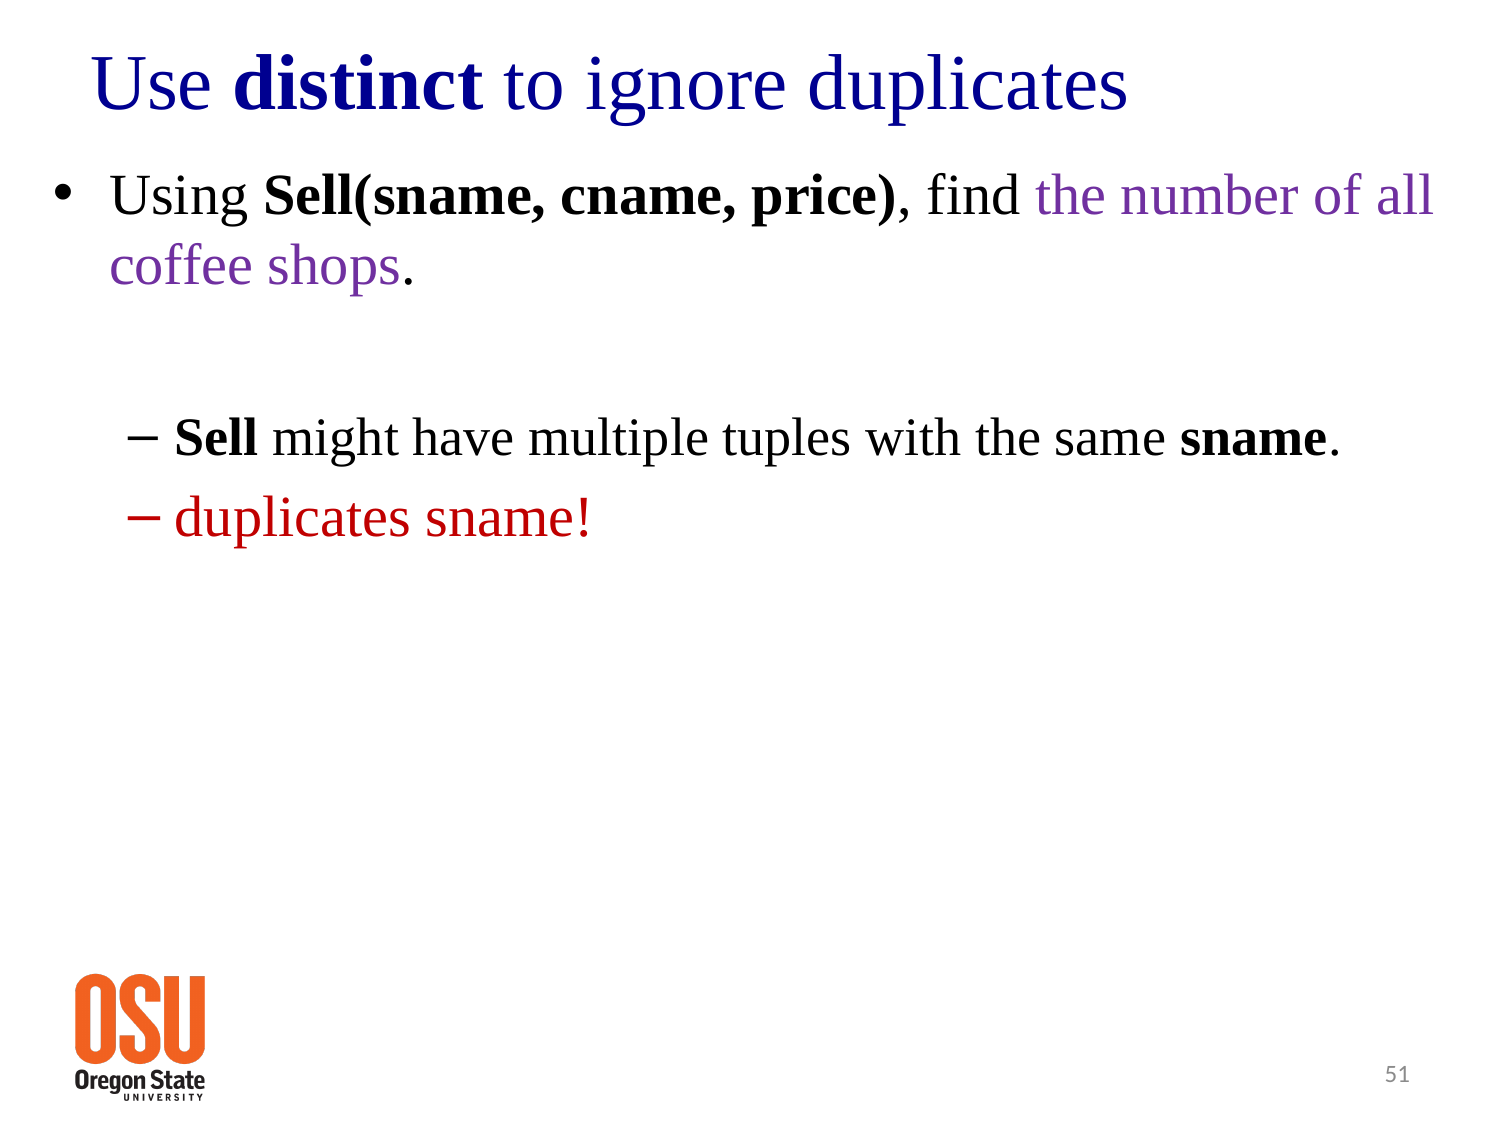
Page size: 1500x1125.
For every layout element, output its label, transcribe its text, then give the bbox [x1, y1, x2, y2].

slide_number 51 [1074, 1042, 1425, 1103]
title Use distinct to ignore duplicates [75, 7, 1471, 149]
list Using Sell(sname, cname, price), find the number of all coffee shops. Sell might have multiple tuples with the same sname. duplicates sname! [37, 148, 1470, 966]
